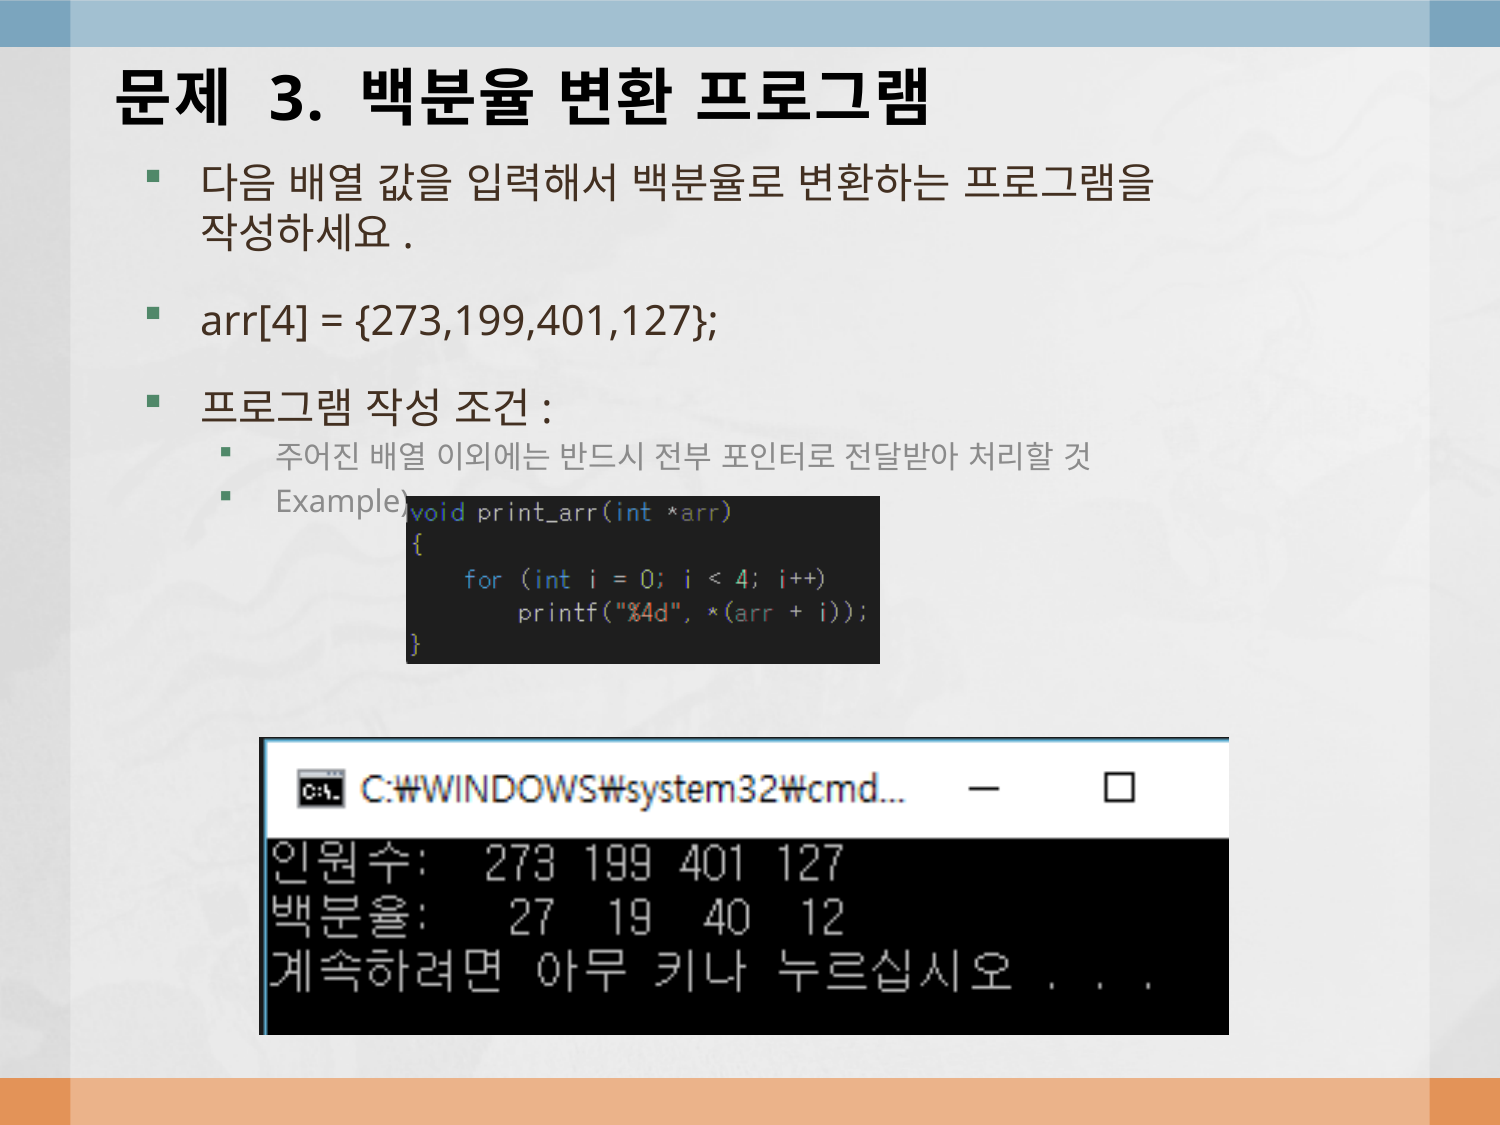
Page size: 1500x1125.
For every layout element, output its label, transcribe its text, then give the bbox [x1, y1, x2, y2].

title 문제 3. 백분율 변환 프로그램 [100, 42, 1395, 149]
subtitle 다음 배열 값을 입력해서 백분율로 변환하는 프로그램을 작성하세요. arr[4] = {273,199,401,127}; 프로그램 작성 조건: 주어진 배열 이외에는 반드시 전부 포인터로 전달받아 처리할 것 Example) [128, 149, 1360, 1011]
picture [406, 496, 880, 664]
picture [259, 737, 1229, 1035]
